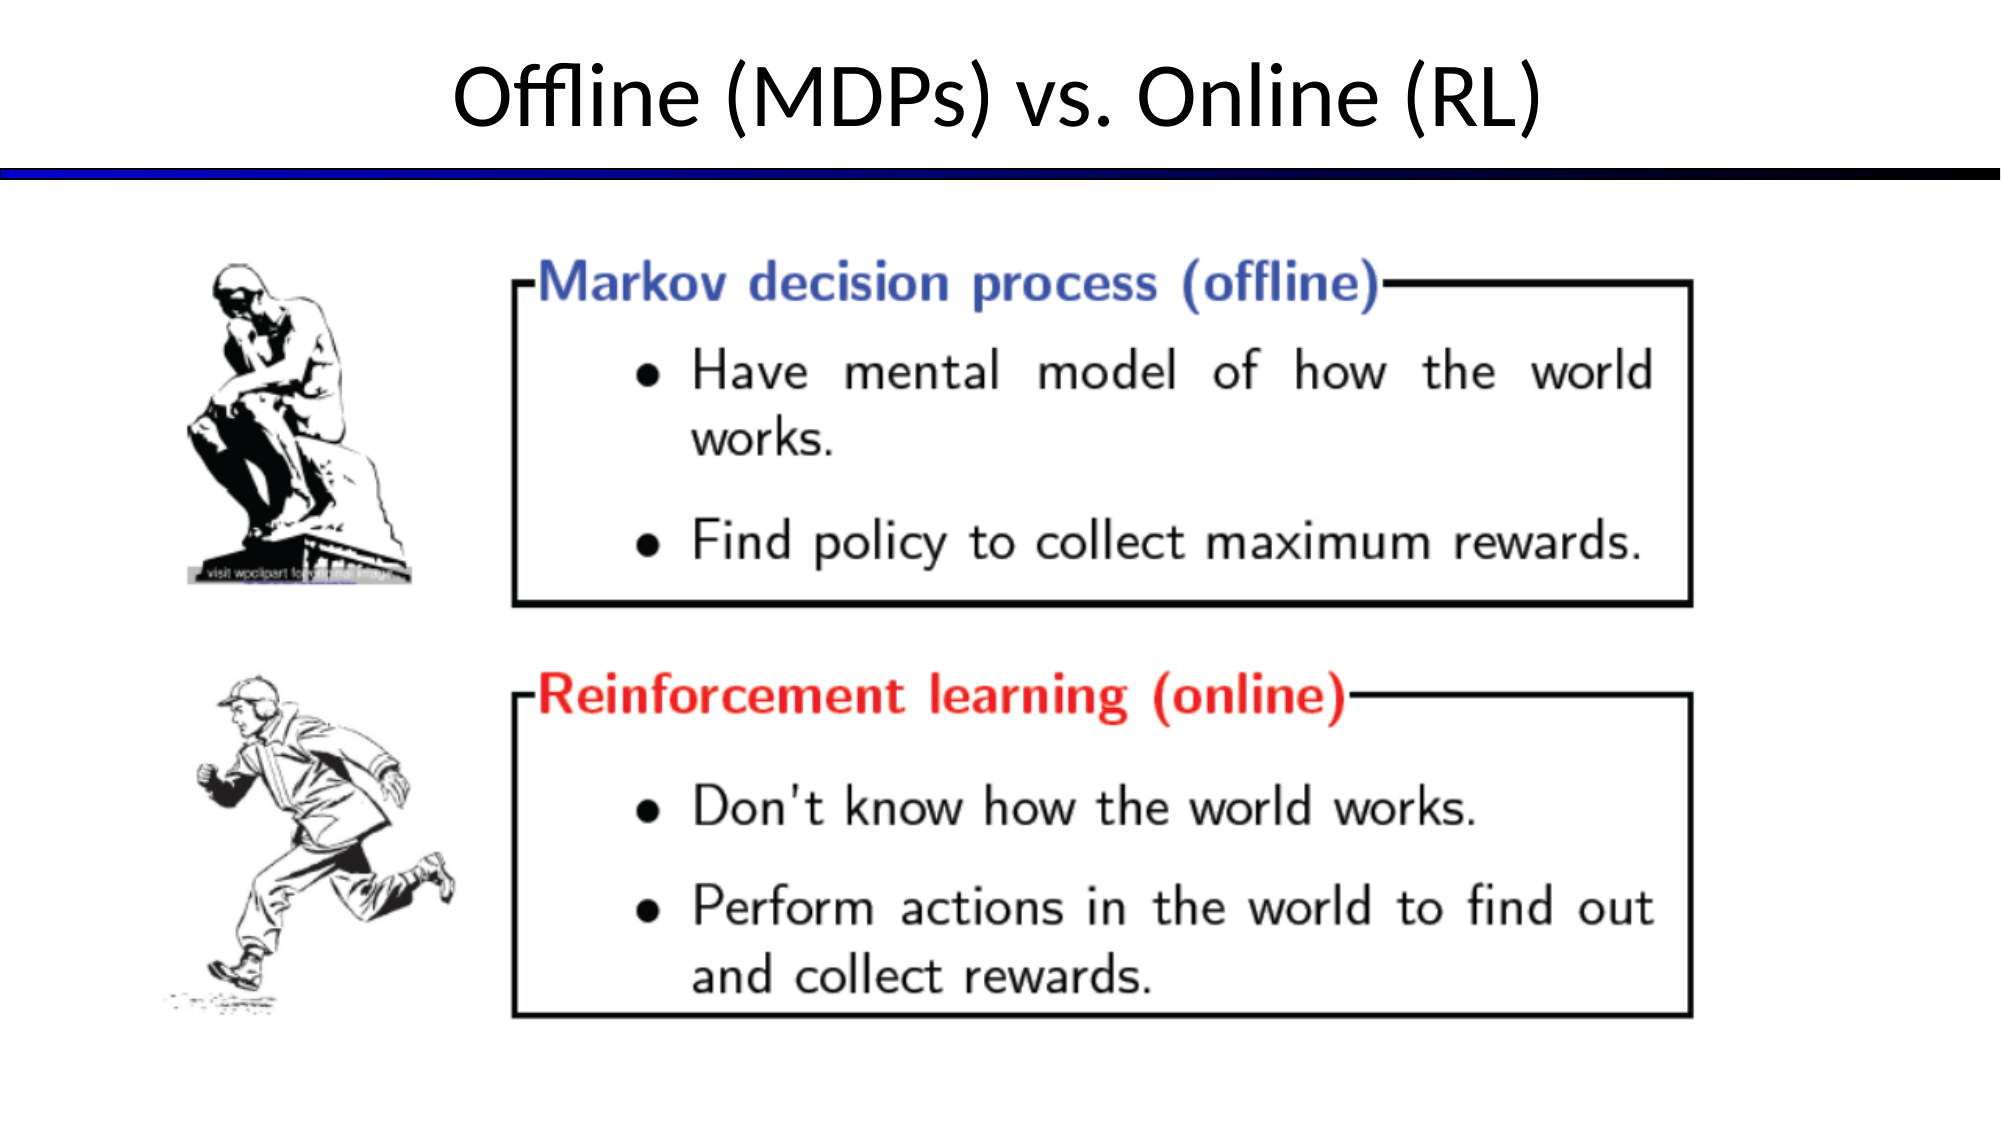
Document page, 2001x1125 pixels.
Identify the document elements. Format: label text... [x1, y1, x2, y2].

picture [149, 237, 1733, 1082]
title Offline (MDPs) vs. Online (RL) [0, 0, 2000, 184]
